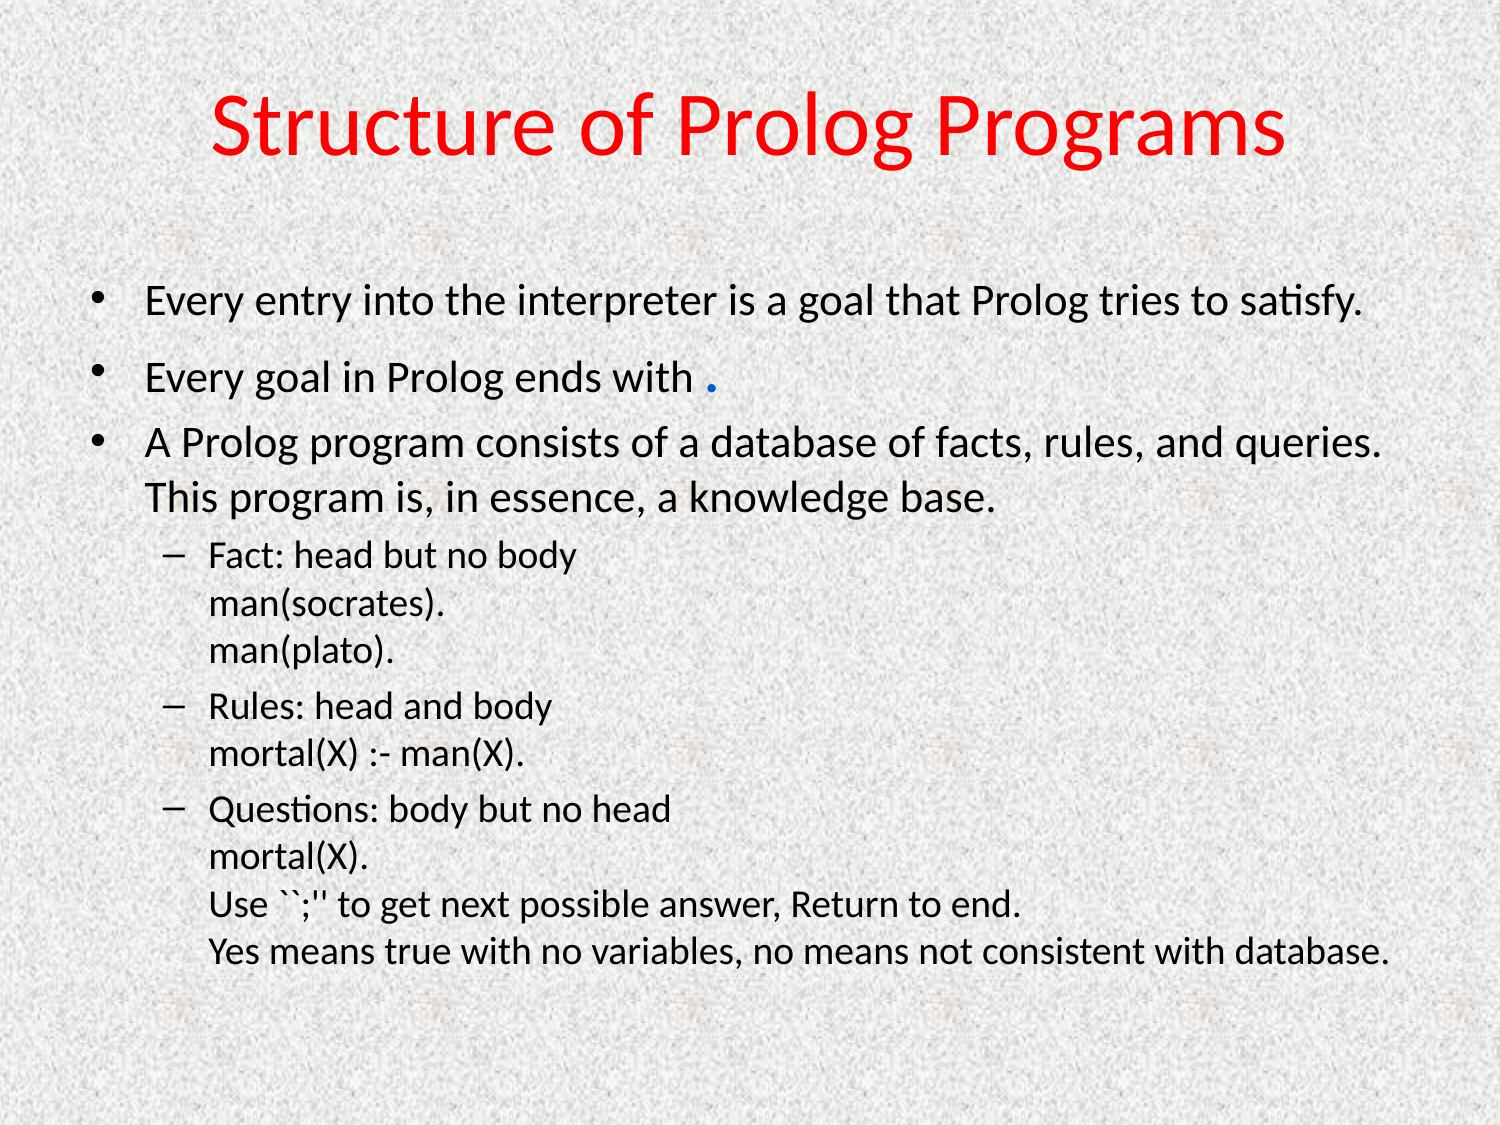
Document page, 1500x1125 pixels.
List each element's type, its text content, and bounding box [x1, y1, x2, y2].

picture [0, 0, 1500, 1125]
list Every entry into the interpreter is a goal that Prolog tries to satisfy. Every goal in Prolog ends with . A Prolog program consists of a database of facts, rules, and queries. This program is, in essence, a knowledge base. Fact: head but no body man(socrates). man(plato). Rules: head and body mortal(X) :- man(X). Questions: body but no head mortal(X). Use ``;'' to get next possible answer, Return to end. Yes means true with no variables, no means not consistent with database. [75, 262, 1425, 1005]
title Structure of Prolog Programs [75, 24, 1425, 213]
